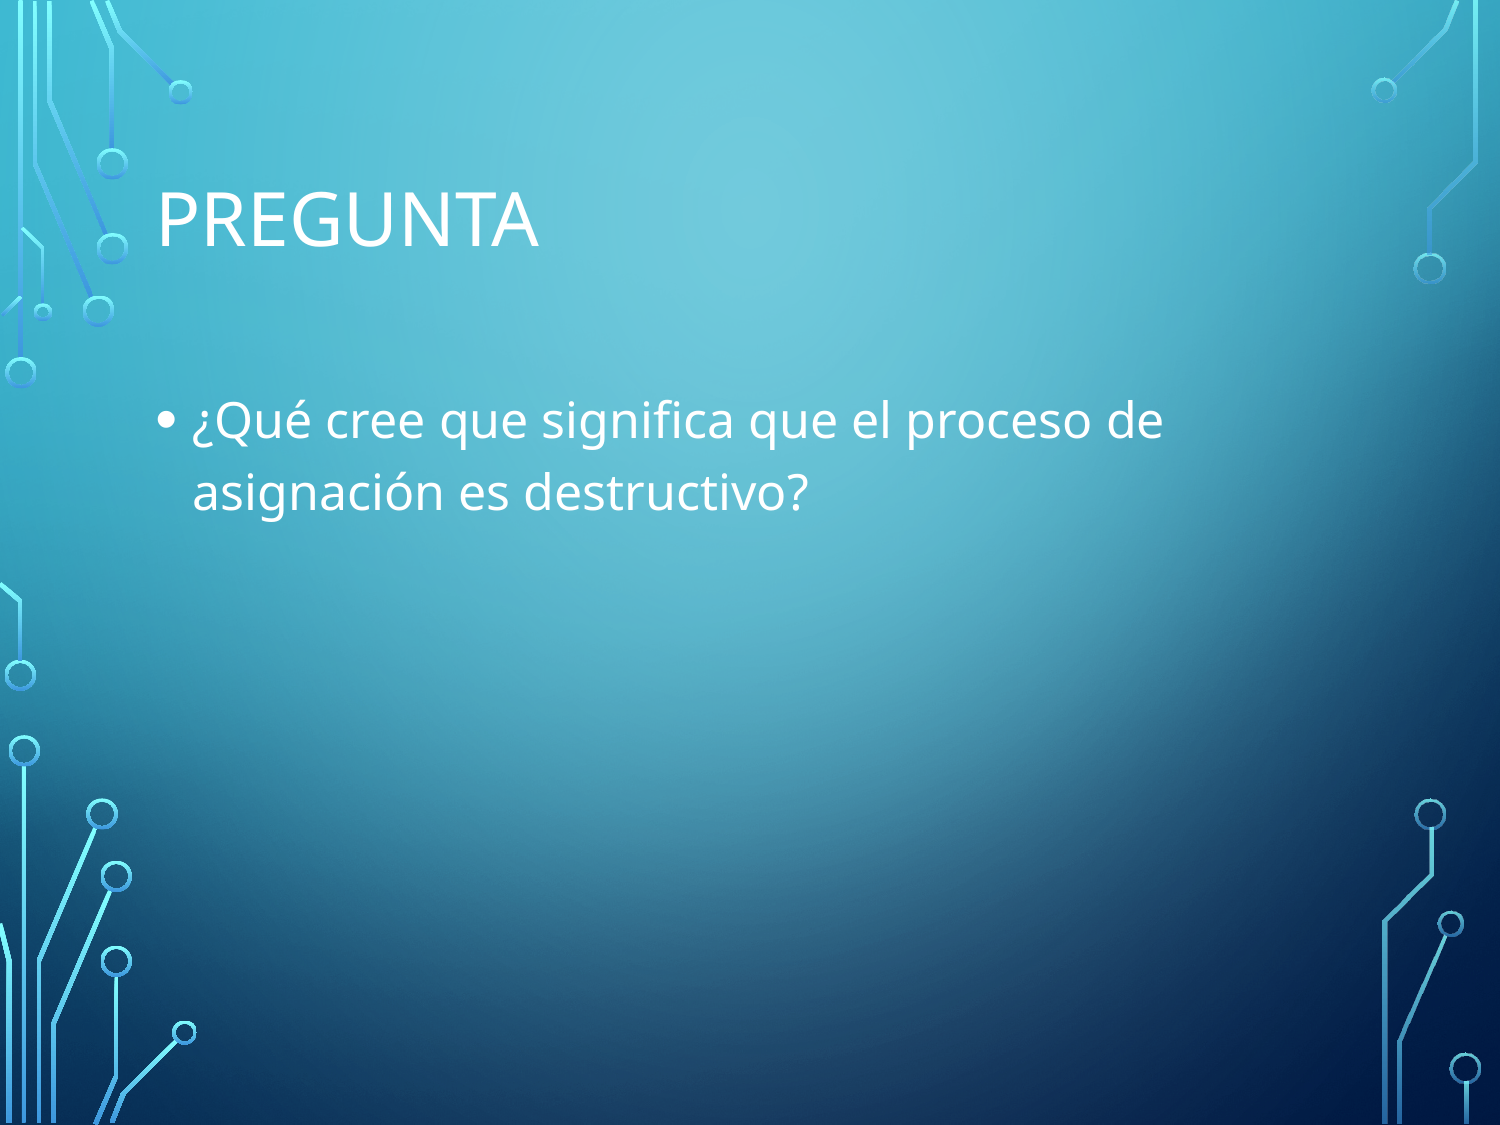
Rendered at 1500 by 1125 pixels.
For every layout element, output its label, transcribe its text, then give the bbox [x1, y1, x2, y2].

list ¿Qué cree que significa que el proceso de asignación es destructivo? [140, 369, 1360, 950]
title pregunta [140, 101, 1360, 344]
